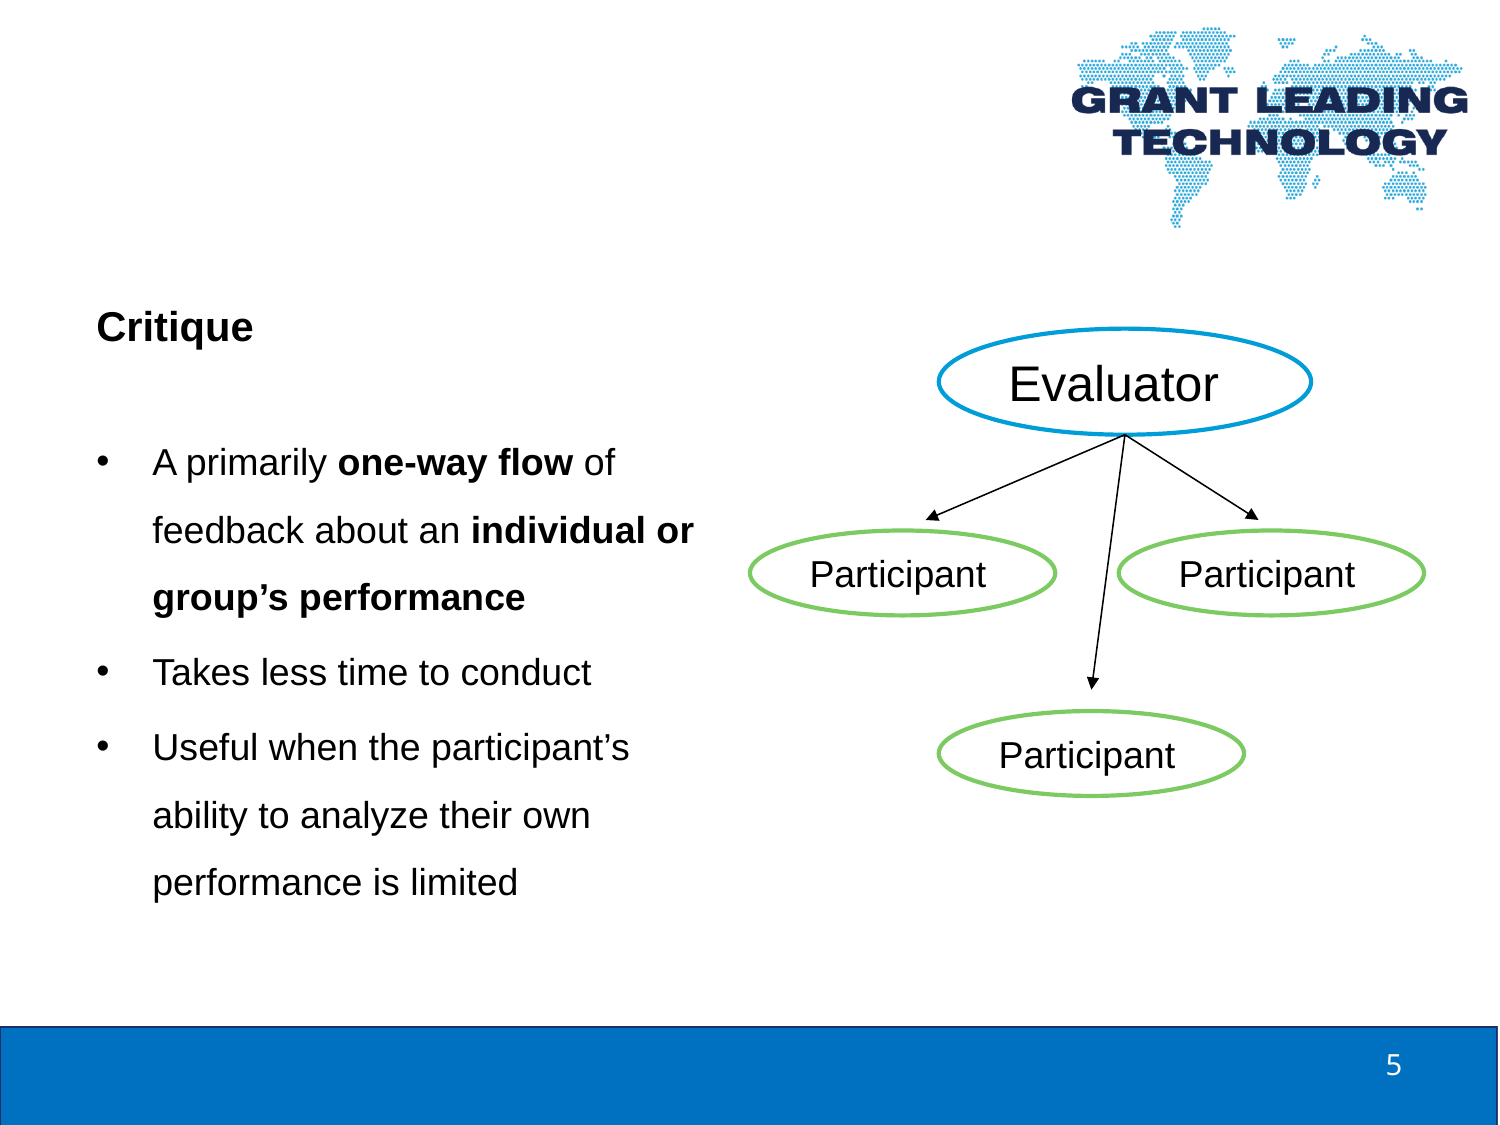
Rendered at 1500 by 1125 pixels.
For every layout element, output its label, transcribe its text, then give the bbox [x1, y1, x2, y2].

picture [1070, 27, 1470, 228]
list Critique A primarily one-way flow of feedback about an individual or group’s performance Takes less time to conduct Useful when the participant’s ability to analyze their own performance is limited [81, 292, 750, 979]
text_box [749, 328, 1425, 797]
